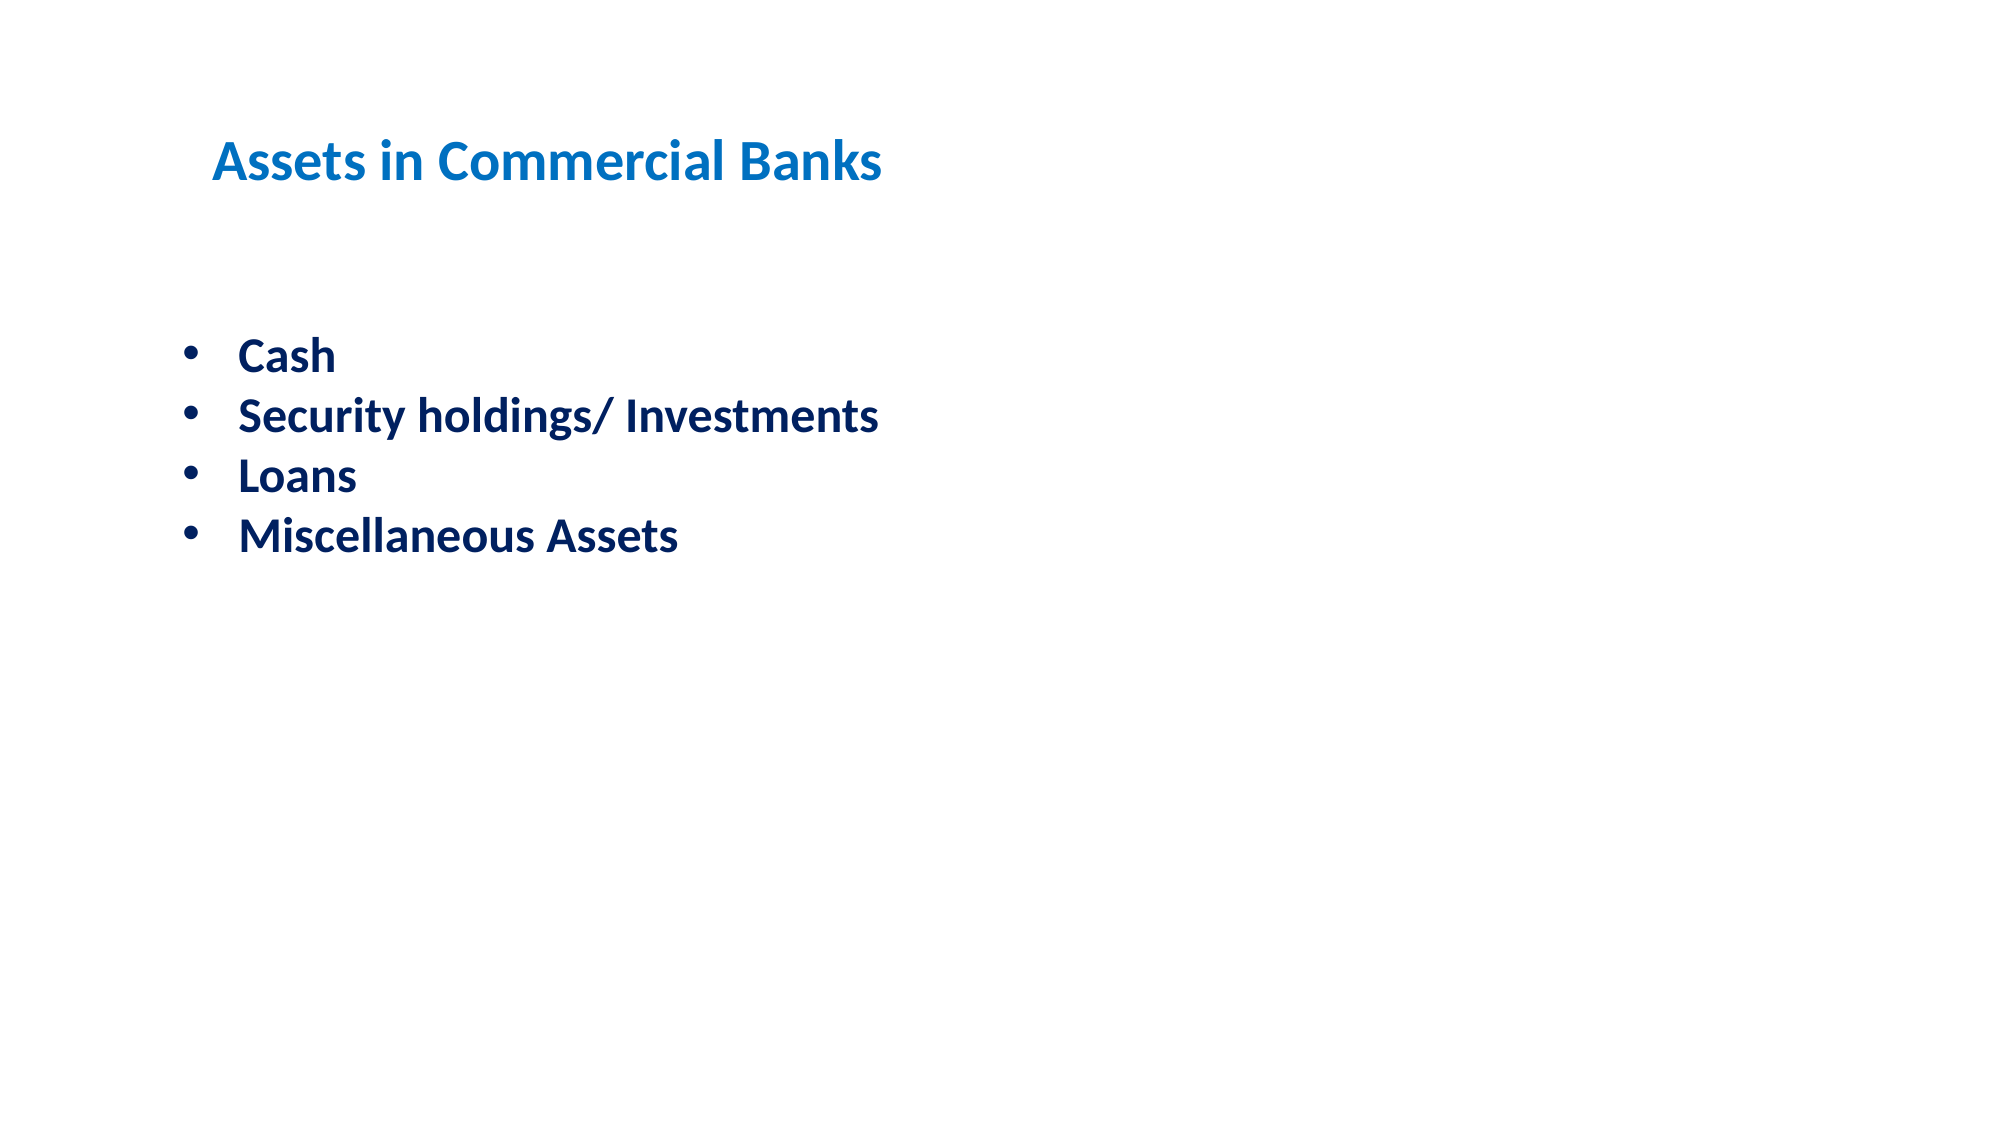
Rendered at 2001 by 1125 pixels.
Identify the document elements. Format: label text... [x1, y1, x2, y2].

text_box Assets in Commercial Banks [197, 114, 1724, 270]
text_box Cash Security holdings/ Investments Loans Miscellaneous Assets [167, 315, 1620, 690]
